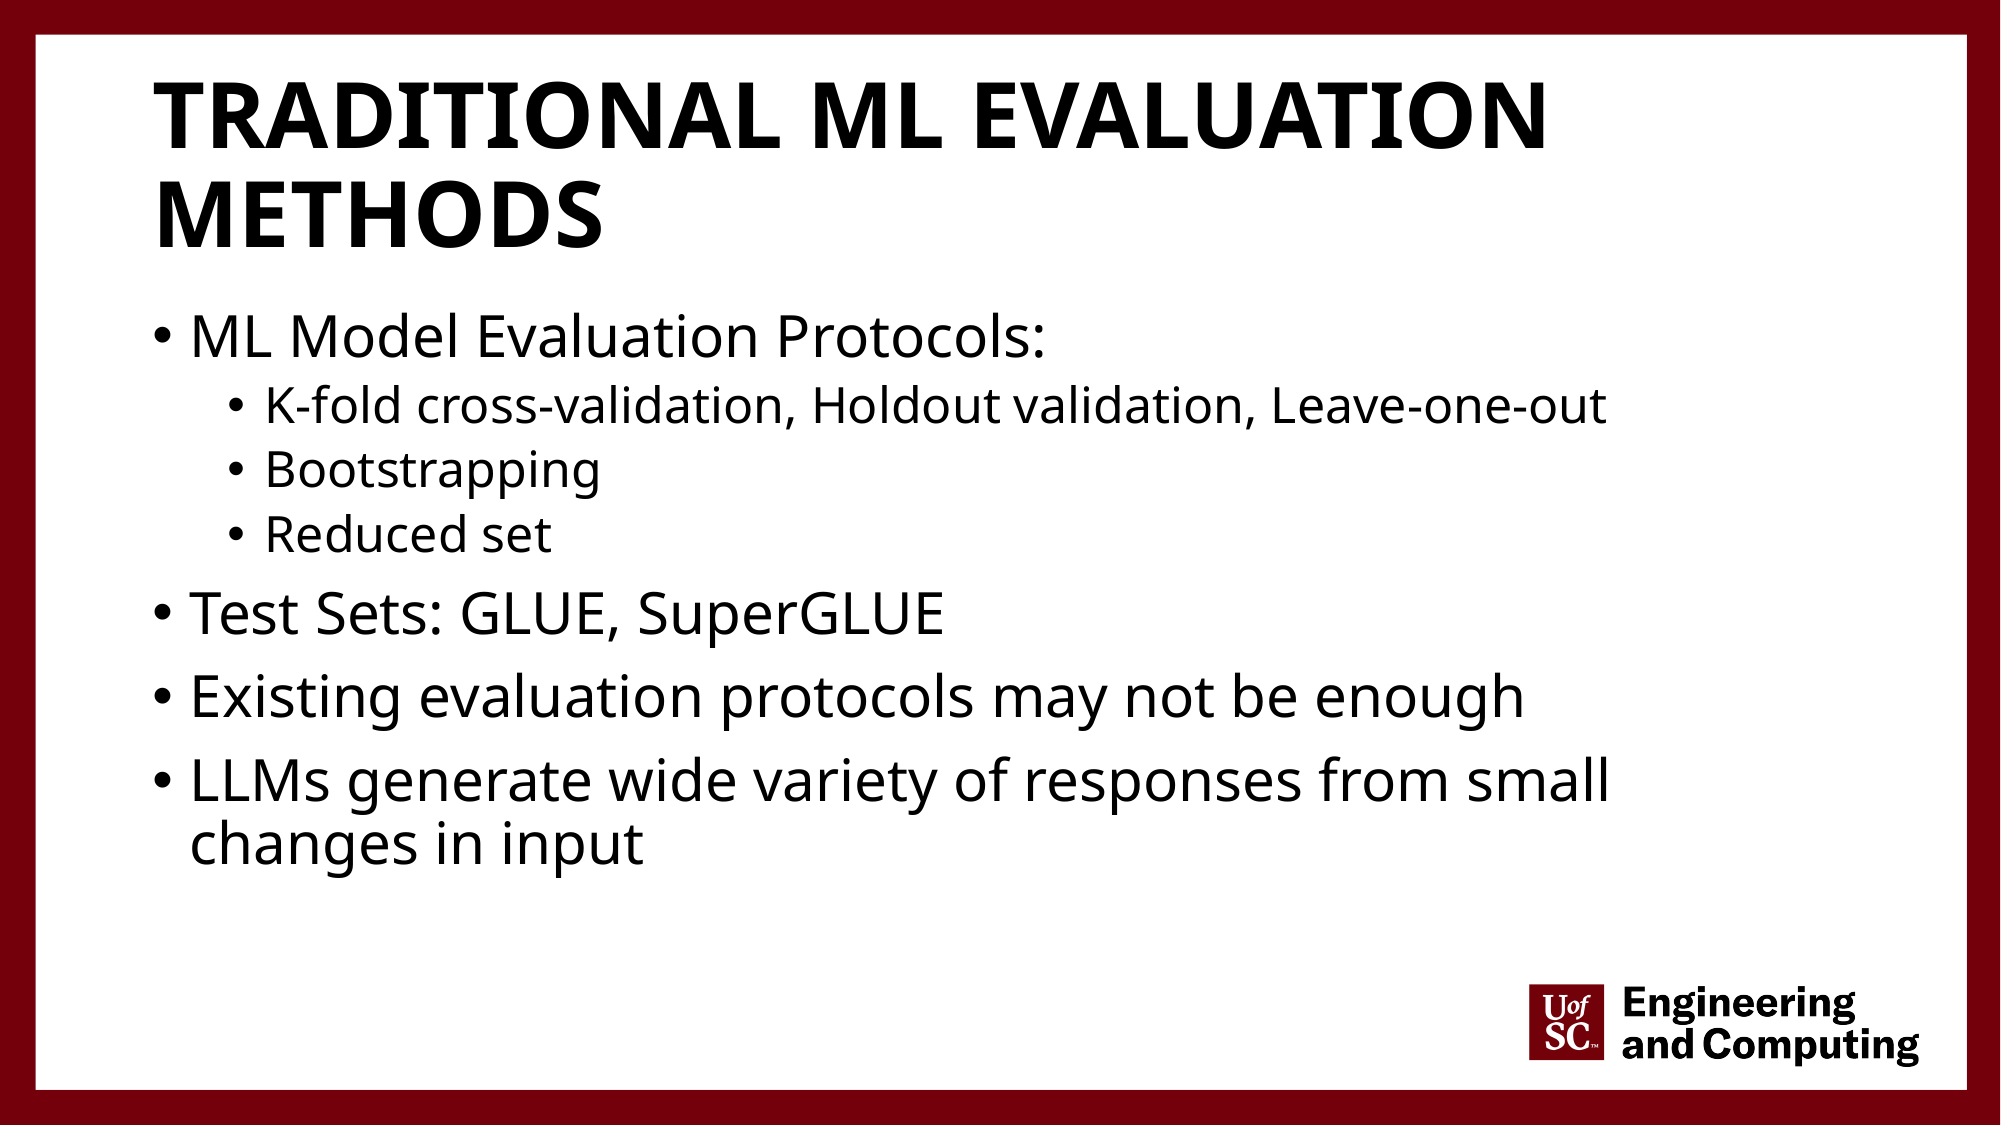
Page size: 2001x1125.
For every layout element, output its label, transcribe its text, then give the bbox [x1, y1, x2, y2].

picture [0, 0, 2001, 1125]
list ML Model Evaluation Protocols: K-fold cross-validation, Holdout validation, Leave-one-out Bootstrapping Reduced set Test Sets: GLUE, SuperGLUE Existing evaluation protocols may not be enough LLMs generate wide variety of responses from small changes in input [137, 299, 1863, 955]
title Traditional ML Evaluation methods [137, 59, 1863, 278]
